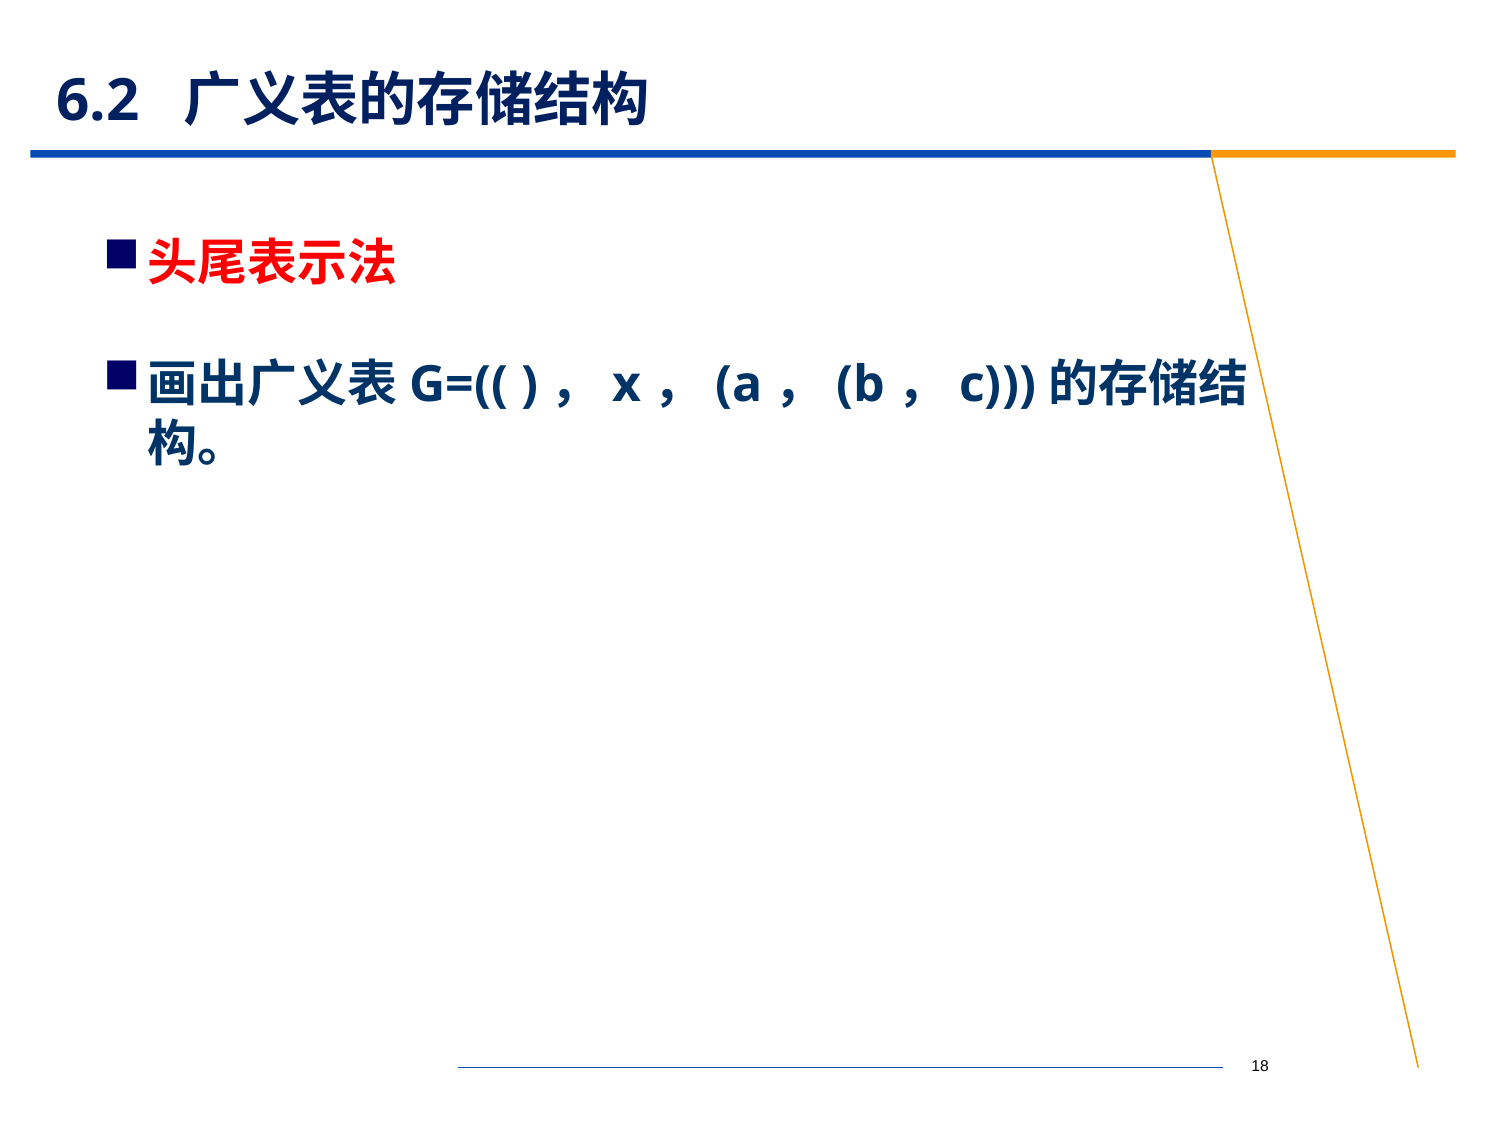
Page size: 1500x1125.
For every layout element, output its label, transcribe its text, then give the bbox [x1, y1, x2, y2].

text_box 画出广义表G=(( )，x，(a，(b，c)))的存储结构。 [88, 344, 1310, 437]
title 6.2 广义表的存储结构 [41, 64, 1392, 130]
text_box 头尾表示法 [88, 223, 1364, 354]
